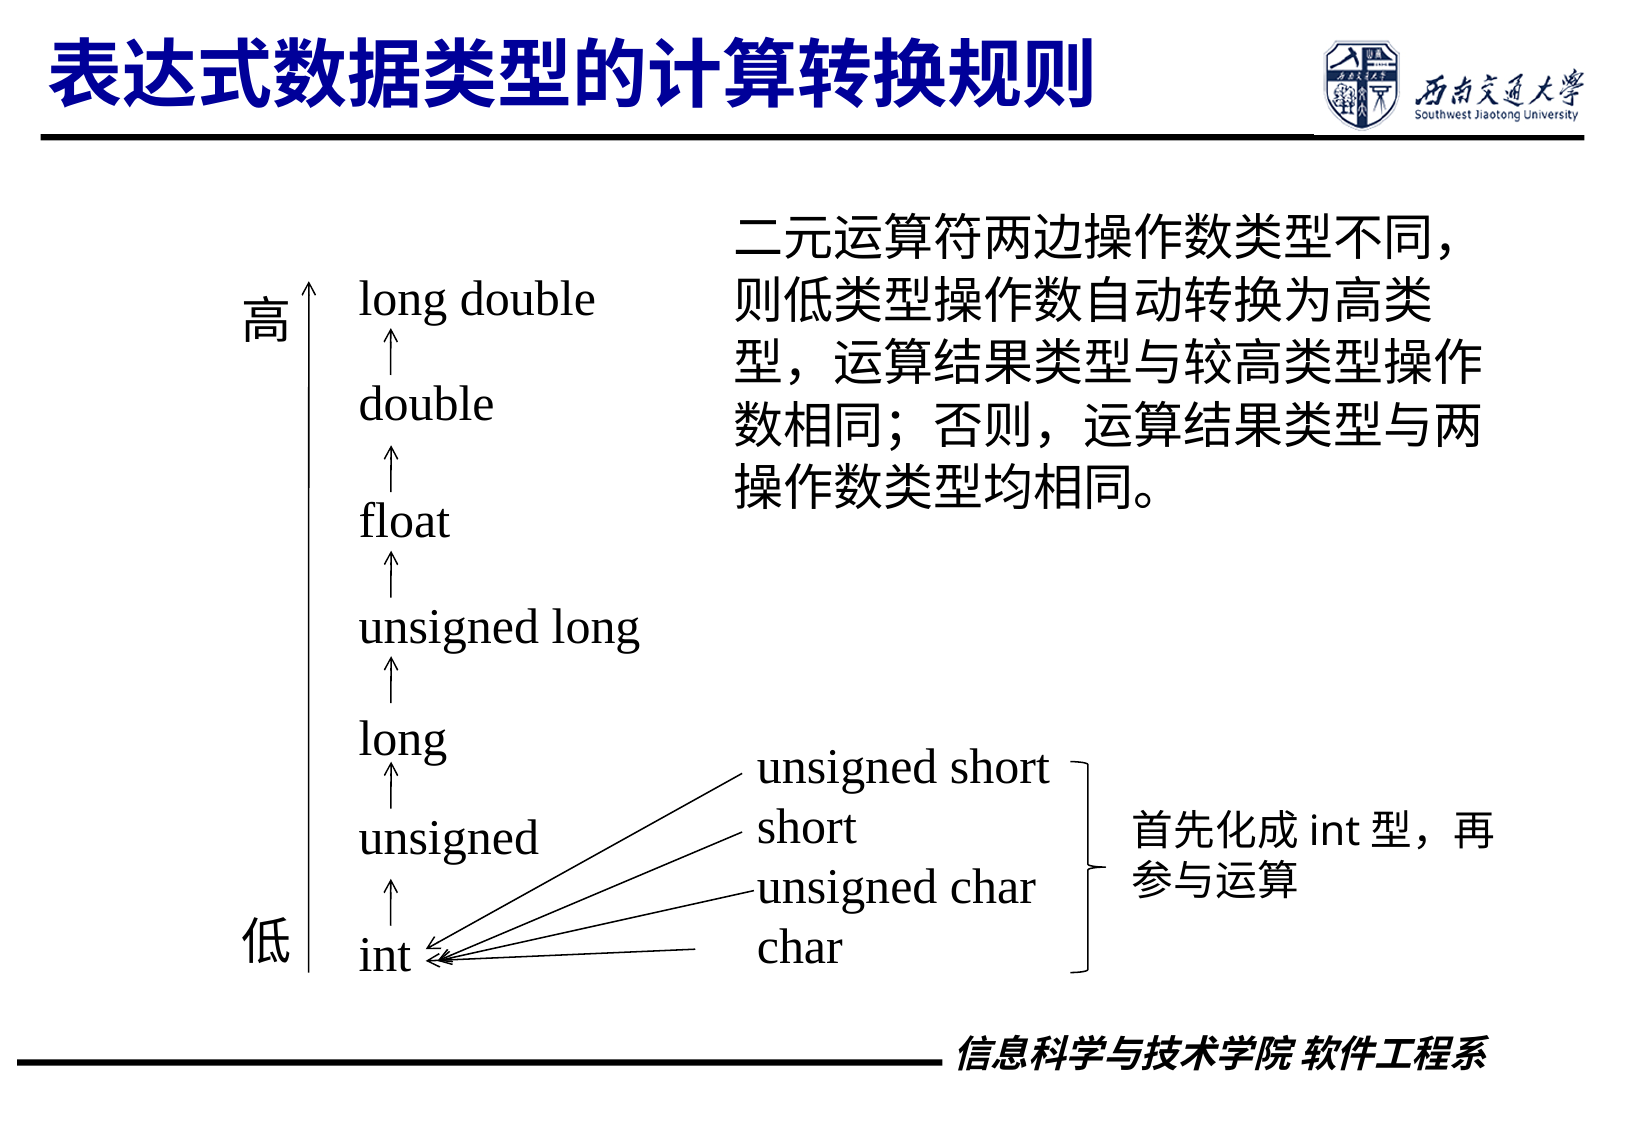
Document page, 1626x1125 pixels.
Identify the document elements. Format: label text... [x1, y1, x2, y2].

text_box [425, 949, 696, 961]
text_box long [343, 697, 625, 773]
text_box 低 [226, 902, 332, 978]
text_box double [343, 363, 625, 438]
text_box unsigned long [343, 585, 684, 661]
text_box unsigned short short unsigned char char [742, 726, 1083, 982]
text_box [1070, 761, 1106, 973]
text_box 首先化成int型，再参与运算 [1117, 796, 1534, 912]
picture [1415, 49, 1595, 135]
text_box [425, 773, 743, 949]
text_box 高 [226, 281, 332, 356]
text_box unsigned [343, 796, 425, 872]
text_box int [343, 913, 461, 989]
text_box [437, 831, 743, 890]
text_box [437, 890, 754, 961]
text_box long double [343, 257, 625, 333]
text_box 二元运算符两边操作数类型不同，则低类型操作数自动转换为高类型，运算结果类型与较高类型操作数相同；否则，运算结果类型与两操作数类型均相同。 [718, 195, 1534, 523]
text_box float [343, 480, 625, 556]
text_box 表达式数据类型的计算转换规则 [32, 19, 1415, 138]
